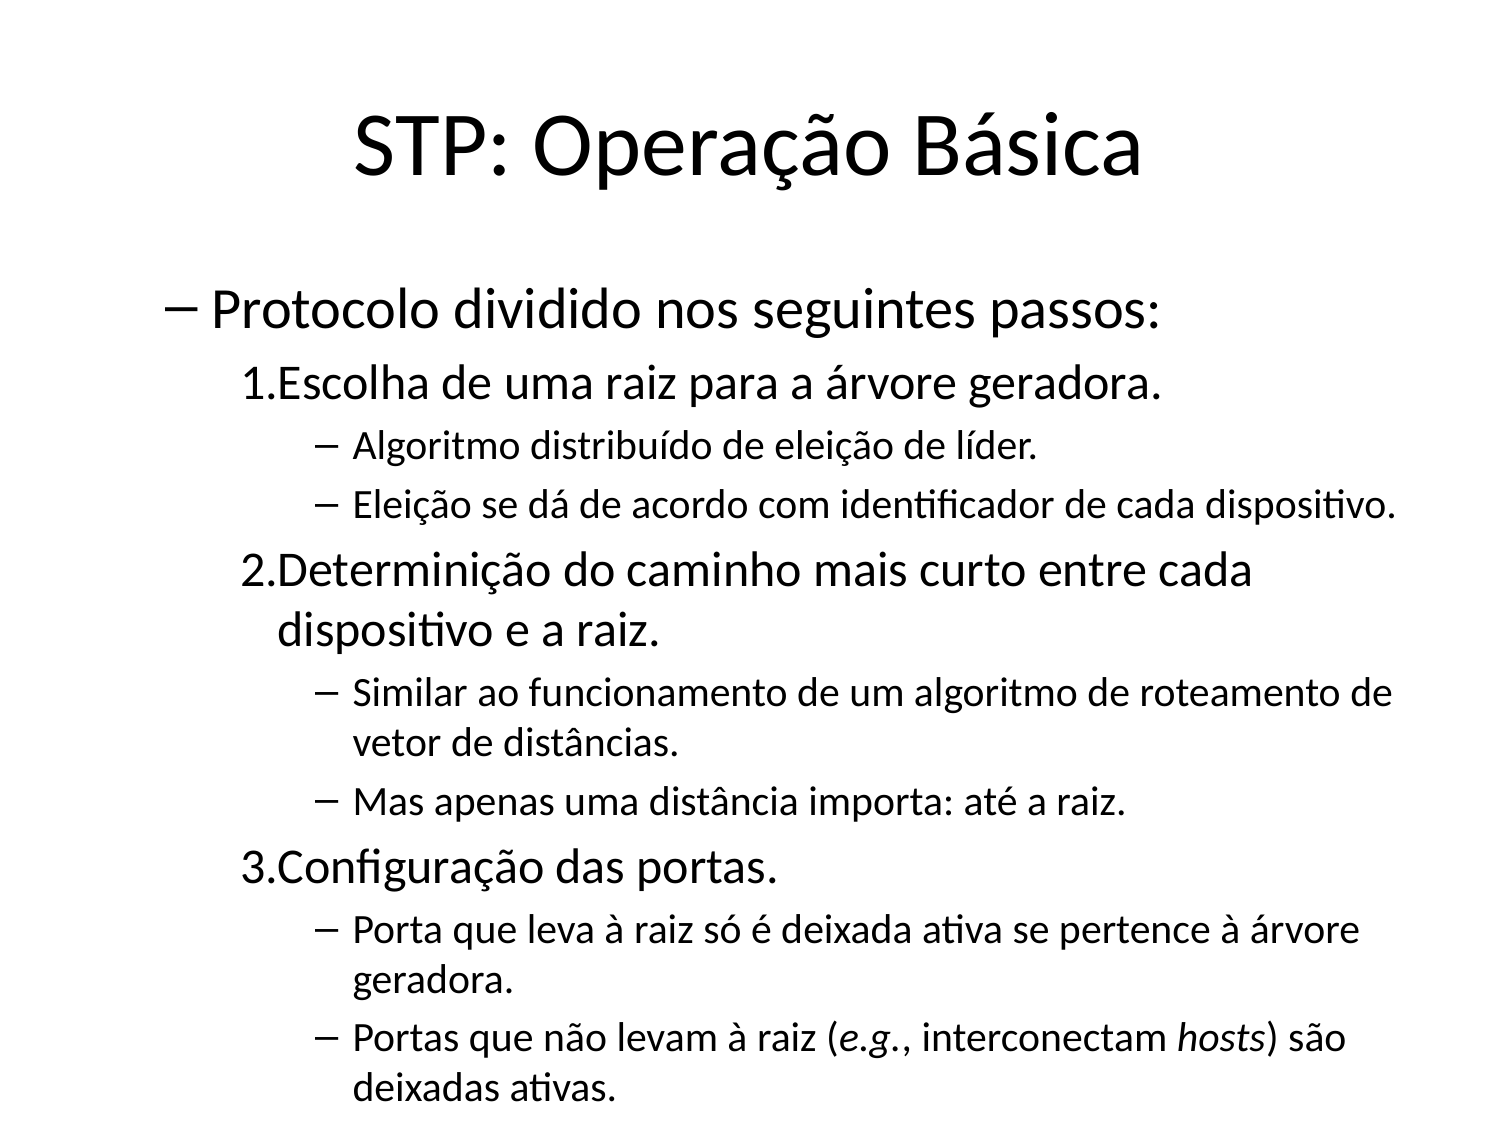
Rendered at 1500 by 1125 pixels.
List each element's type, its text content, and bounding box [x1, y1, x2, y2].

list Protocolo dividido nos seguintes passos: Escolha de uma raiz para a árvore geradora. Algoritmo distribuído de eleição de líder. Eleição se dá de acordo com identificador de cada dispositivo. Determinição do caminho mais curto entre cada dispositivo e a raiz. Similar ao funcionamento de um algoritmo de roteamento de vetor de distâncias. Mas apenas uma distância importa: até a raiz. Configuração das portas. Porta que leva à raiz só é deixada ativa se pertence à árvore geradora. Portas que não levam à raiz (e.g., interconectam hosts) são deixadas ativas. [75, 262, 1425, 1005]
title STP: Operação Básica [75, 45, 1425, 233]
